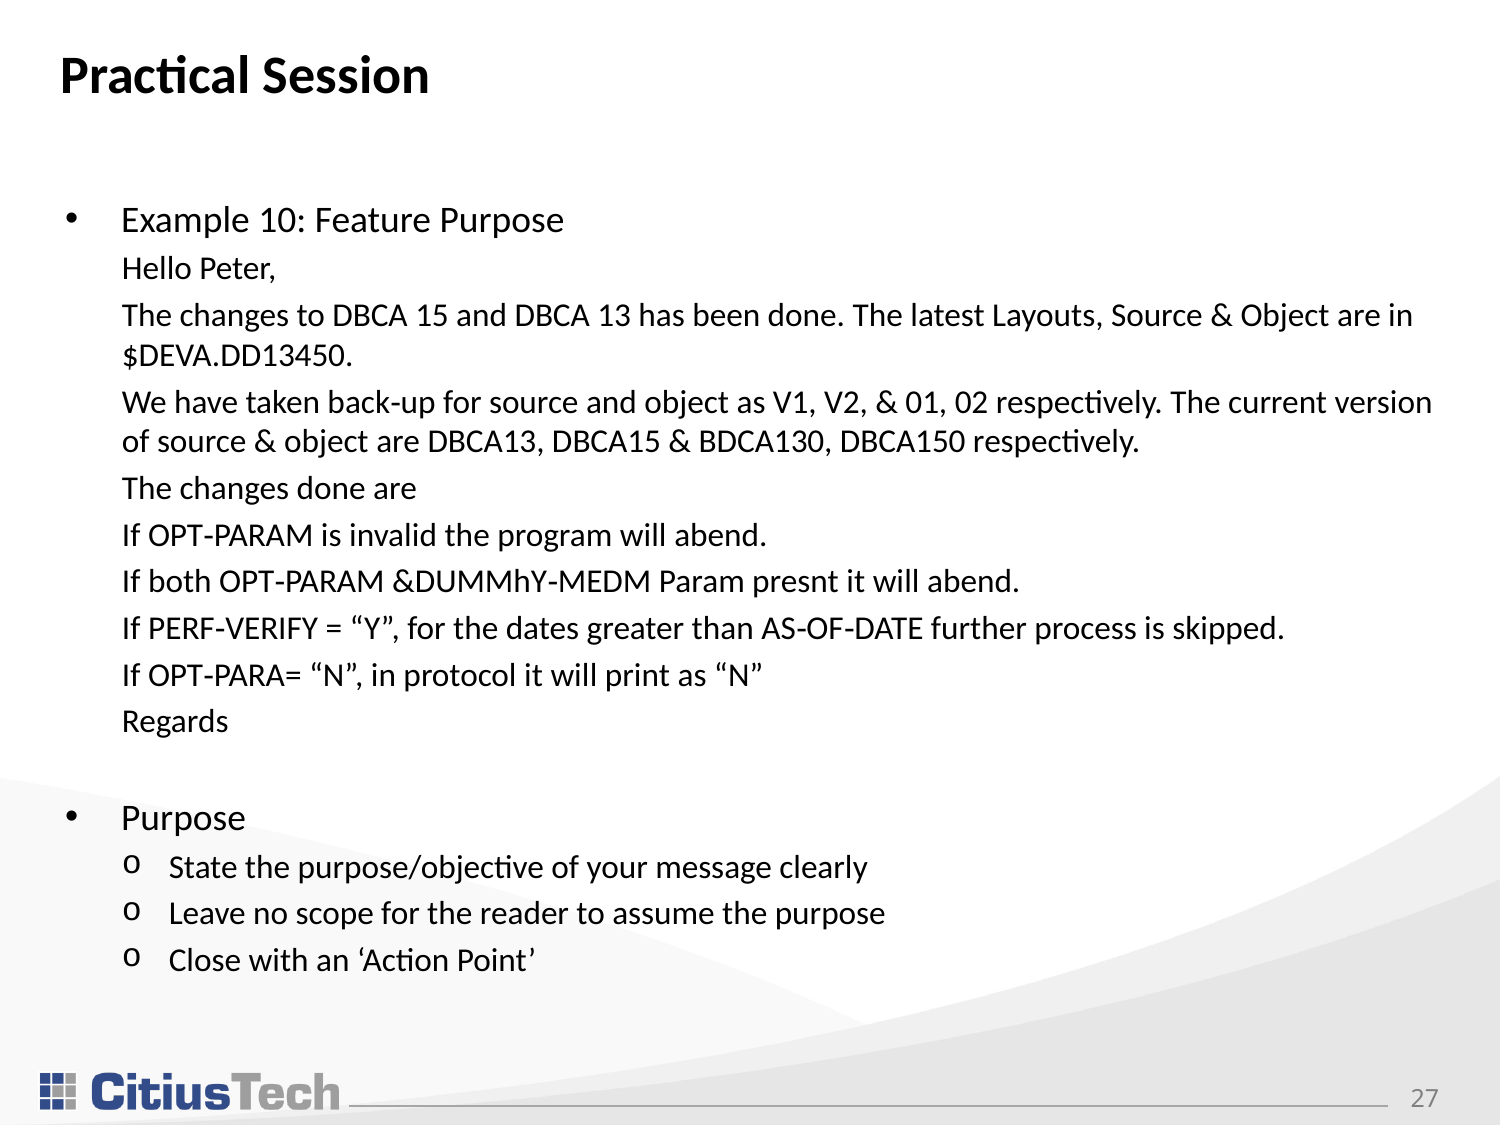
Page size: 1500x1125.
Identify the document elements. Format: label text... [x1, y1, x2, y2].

picture [0, 0, 1500, 1125]
title Practical Session [45, 24, 1450, 120]
list Example 10: Feature Purpose Hello Peter, The changes to DBCA 15 and DBCA 13 has been done. The latest Layouts, Source & Object are in $DEVA.DD13450. We have taken back‐up for source and object as V1, V2, & 01, 02 respectively. The current version of source & object are DBCA13, DBCA15 & BDCA130, DBCA150 respectively. The changes done are If OPT‐PARAM is invalid the program will abend. If both OPT‐PARAM &DUMMhY‐MEDM Param presnt it will abend. If PERF‐VERIFY = “Y”, for the dates greater than AS‐OF‐DATE further process is skipped. If OPT‐PARA= “N”, in protocol it will print as “N” Regards Purpose State the purpose/objective of your message clearly Leave no scope for the reader to assume the purpose Close with an ‘Action Point’ [50, 187, 1450, 1025]
